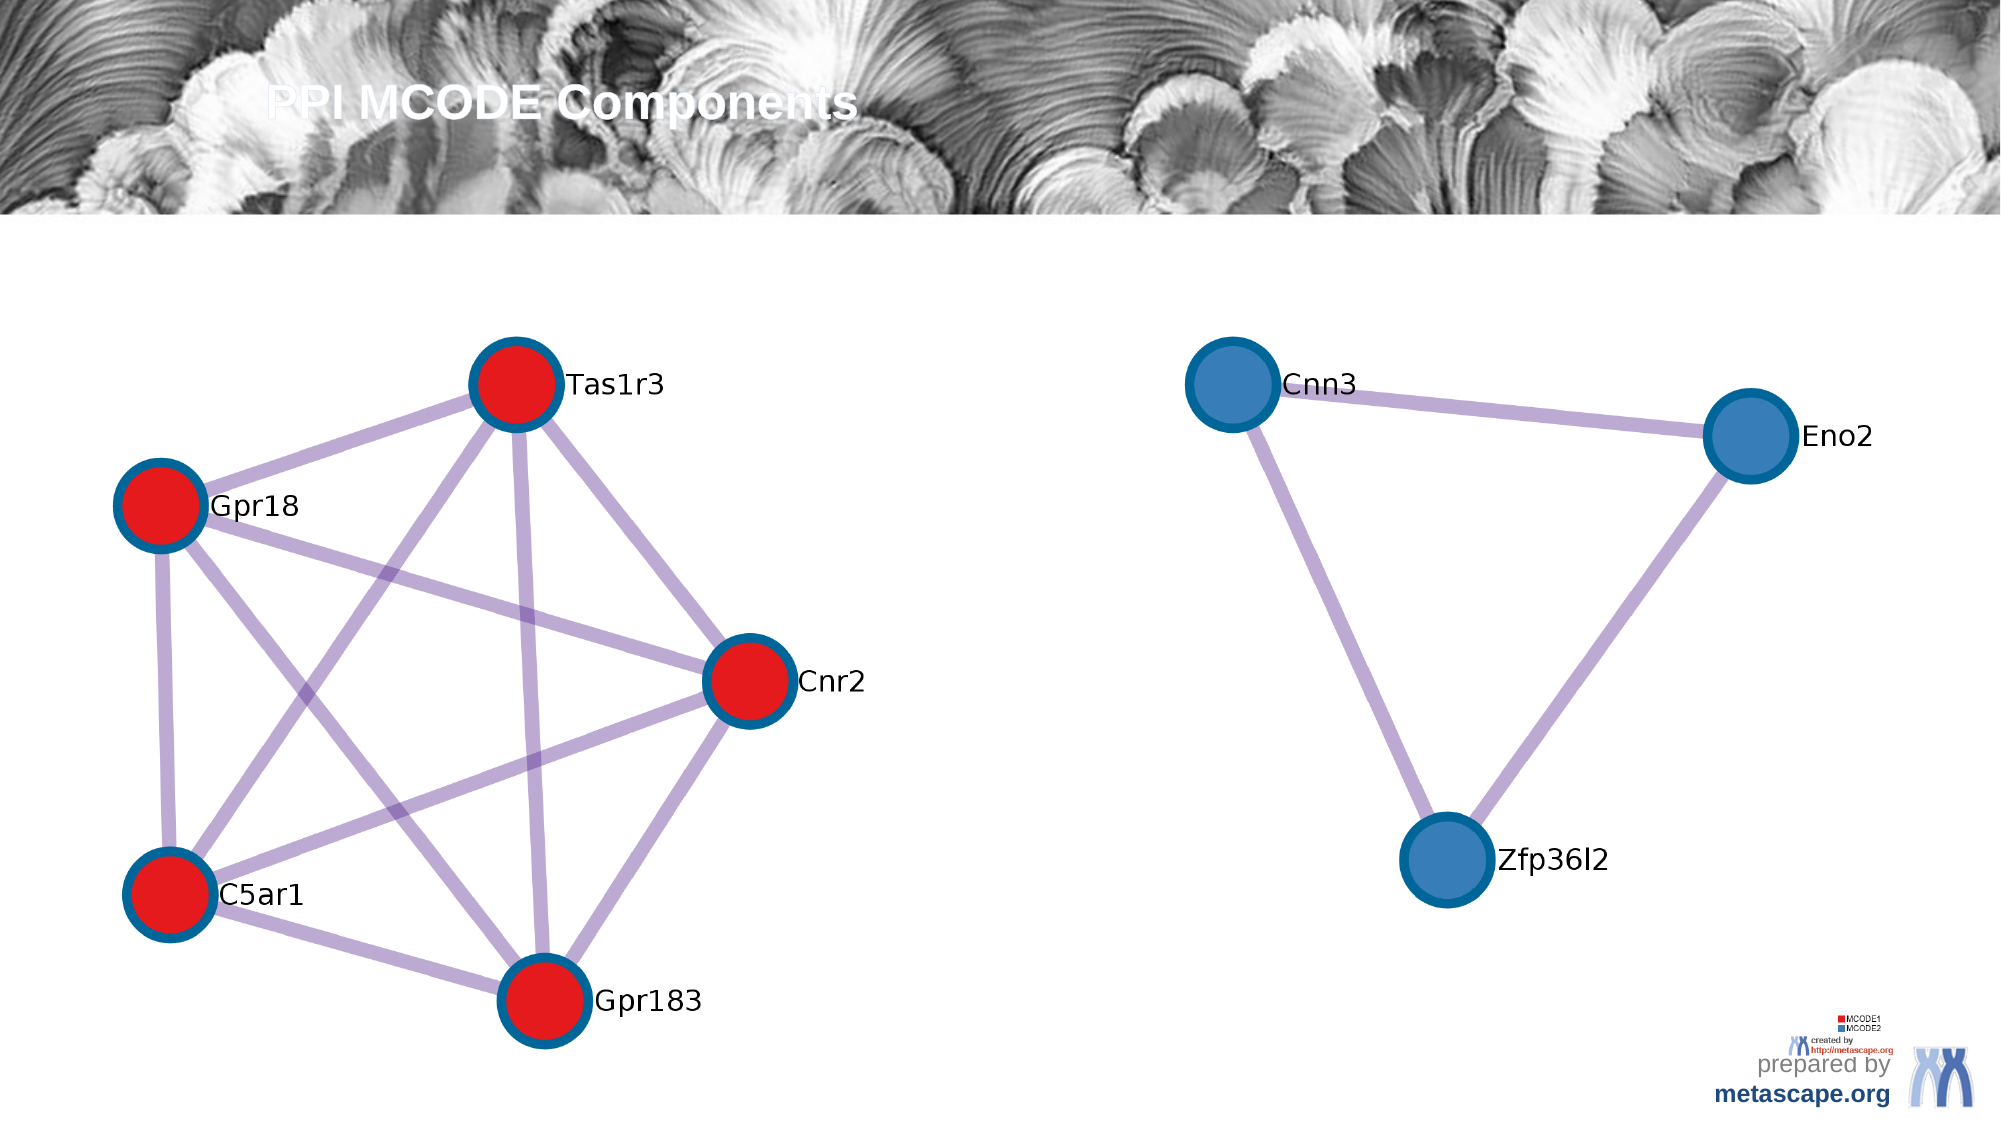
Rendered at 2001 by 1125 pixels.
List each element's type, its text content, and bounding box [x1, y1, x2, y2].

title PPI MCODE Components [249, 61, 1600, 137]
picture [0, 0, 2001, 1125]
